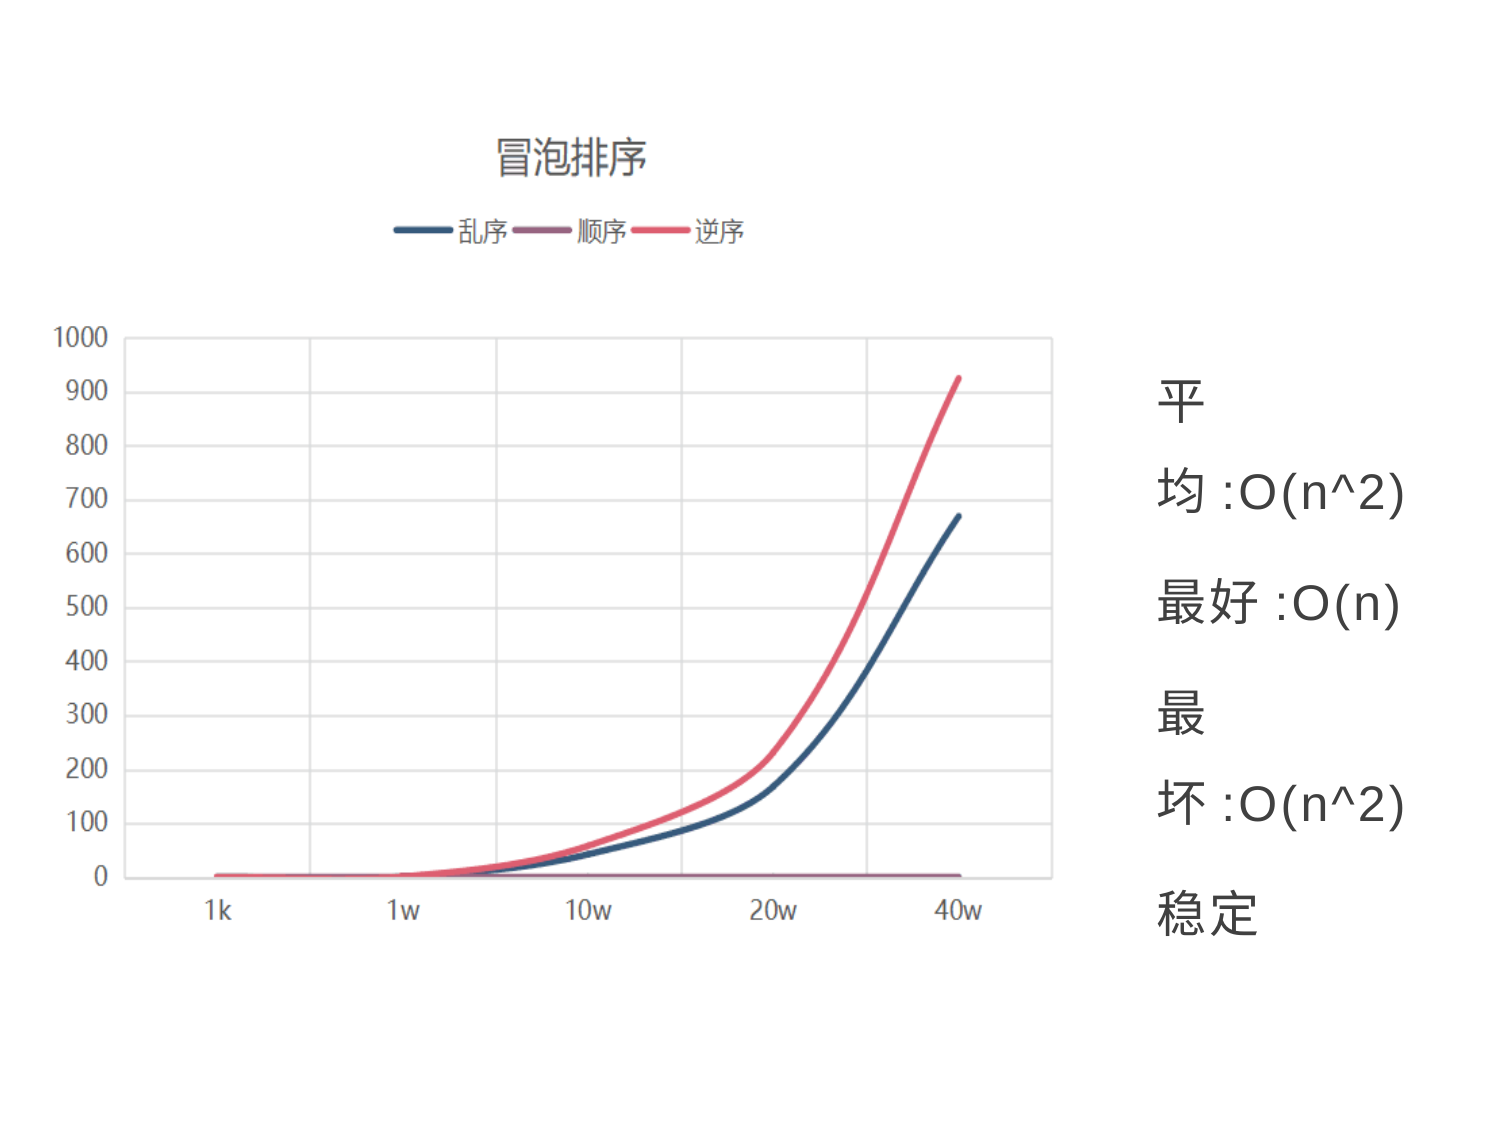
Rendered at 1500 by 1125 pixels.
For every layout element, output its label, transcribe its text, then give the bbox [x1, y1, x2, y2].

list 平均:O(n^2) 最好:O(n) 最坏:O(n^2) 稳定 [1139, 339, 1462, 786]
picture [49, 122, 1095, 968]
